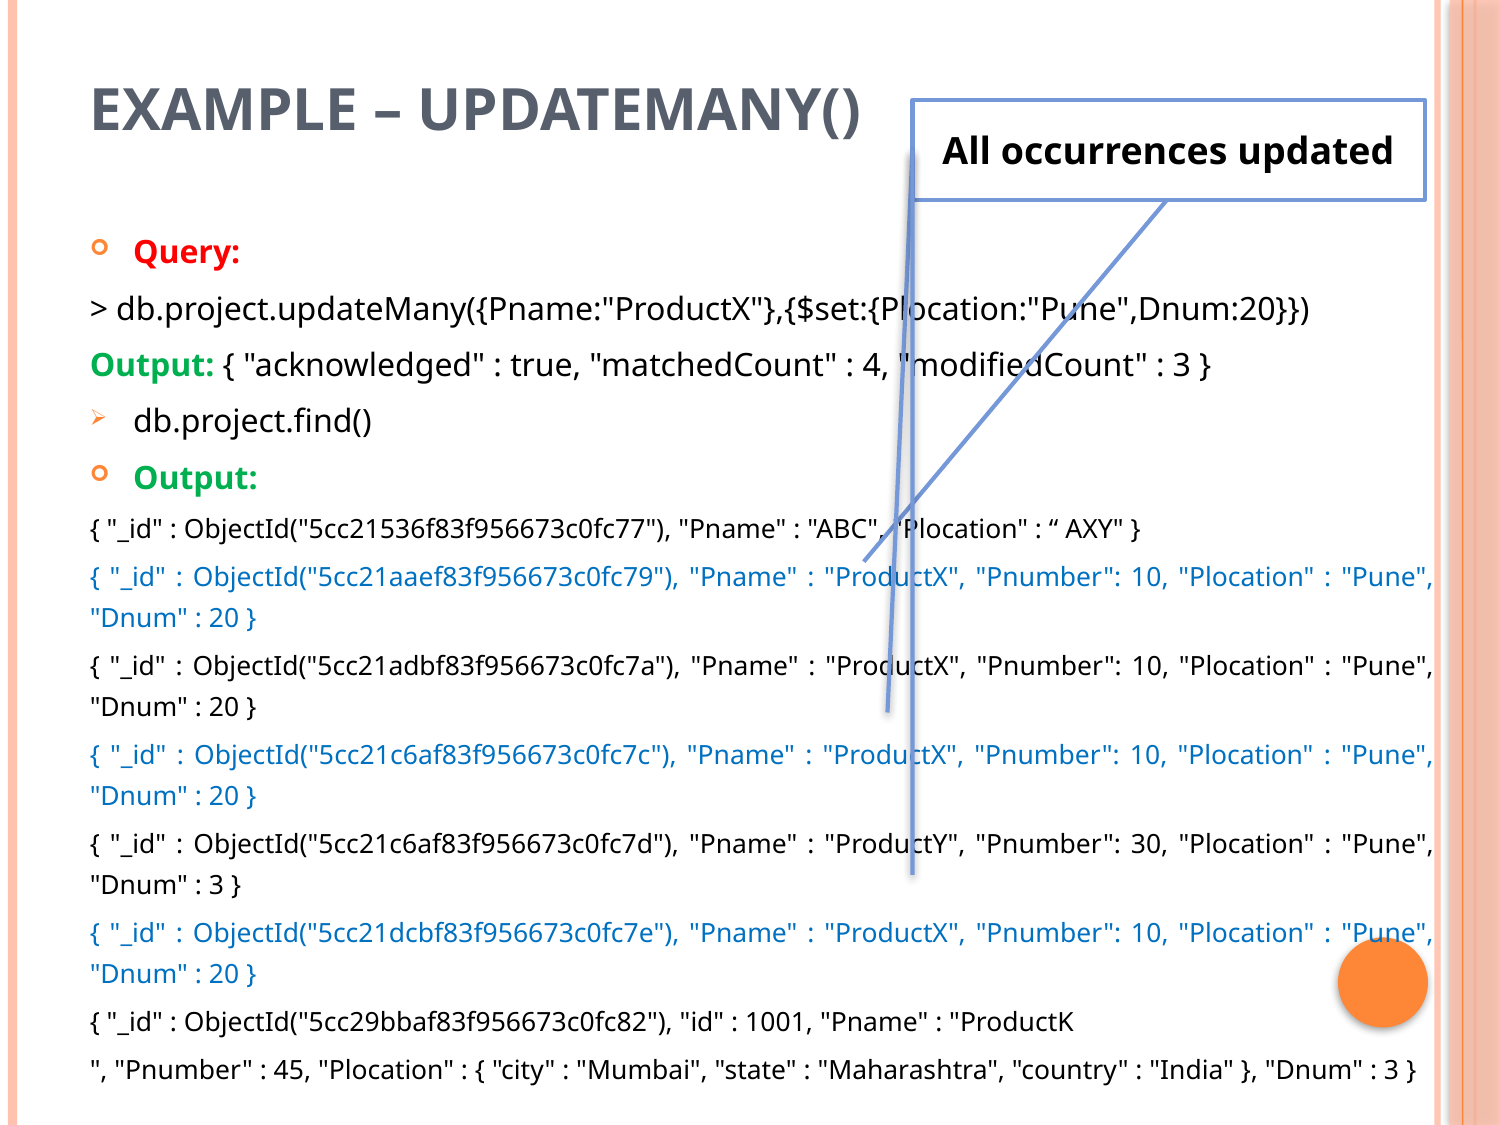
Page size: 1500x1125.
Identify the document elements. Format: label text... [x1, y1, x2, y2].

list Query: > db.project.updateMany({Pname:"ProductX"},{$set:{Plocation:"Pune",Dnum:20}}) Output: { "acknowledged" : true, "matchedCount" : 4, "modifiedCount" : 3 } db.project.find() Output: { "_id" : ObjectId("5cc21536f83f956673c0fc77"), "Pname" : "ABC", "Plocation" : “ AXY" } { "_id" : ObjectId("5cc21aaef83f956673c0fc79"), "Pname" : "ProductX", "Pnumber": 10, "Plocation" : "Pune", "Dnum" : 20 } { "_id" : ObjectId("5cc21adbf83f956673c0fc7a"), "Pname" : "ProductX", "Pnumber": 10, "Plocation" : "Pune", "Dnum" : 20 } { "_id" : ObjectId("5cc21c6af83f956673c0fc7c"), "Pname" : "ProductX", "Pnumber": 10, "Plocation" : "Pune", "Dnum" : 20 } { "_id" : ObjectId("5cc21c6af83f956673c0fc7d"), "Pname" : "ProductY", "Pnumber": 30, "Plocation" : "Pune", "Dnum" : 3 } { "_id" : ObjectId("5cc21dcbf83f956673c0fc7e"), "Pname" : "ProductX", "Pnumber": 10, "Plocation" : "Pune", "Dnum" : 20 } { "_id" : ObjectId("5cc29bbaf83f956673c0fc82"), "id" : 1001, "Pname" : "ProductK ", "Pnumber" : 45, "Plocation" : { "city" : "Mumbai", "state" : "Maharashtra", "country" : "India" }, "Dnum" : 3 } [75, 212, 1450, 1125]
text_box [886, 99, 1426, 876]
title Example – updateMany() [75, 0, 1300, 150]
